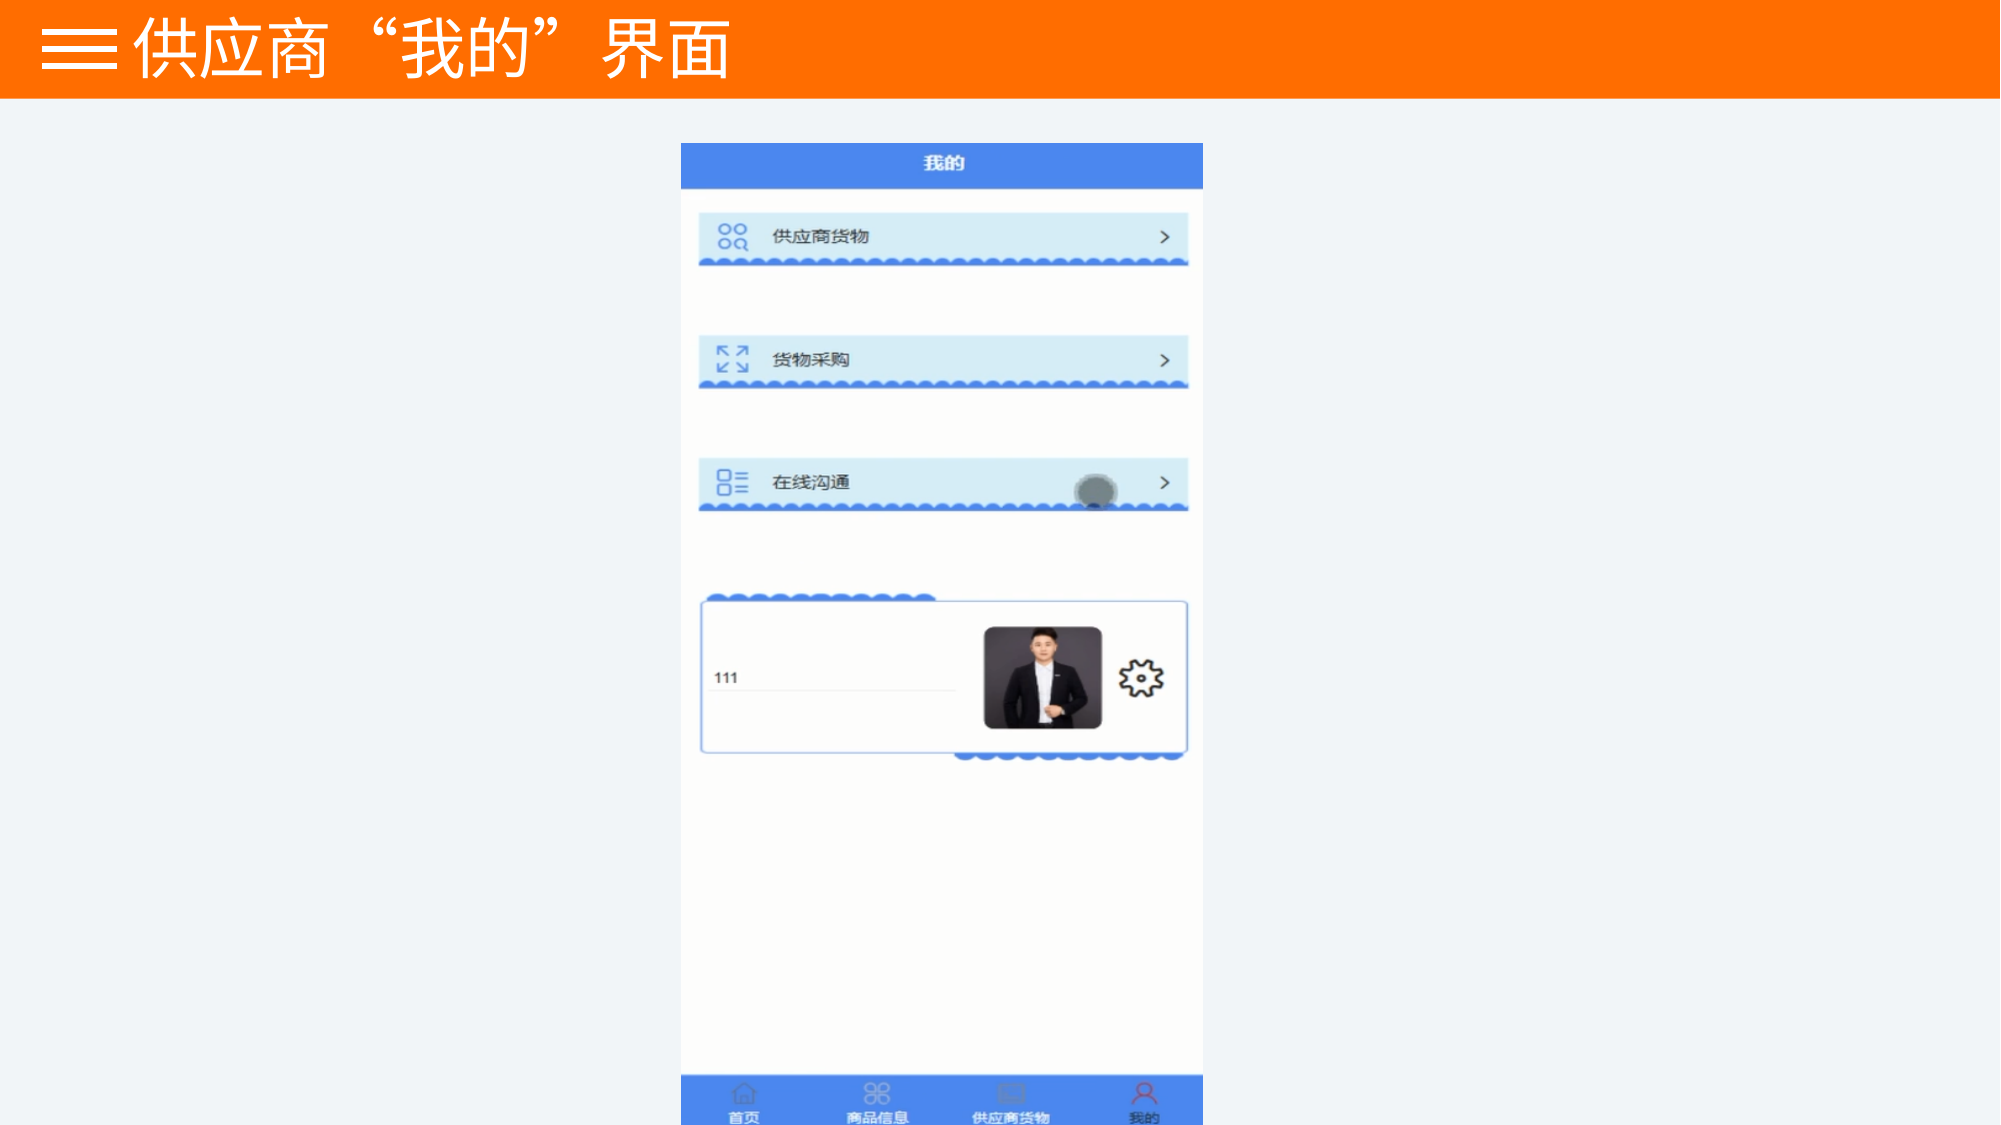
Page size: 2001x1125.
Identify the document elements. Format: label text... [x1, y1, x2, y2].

text_box 供应商“我的”界面 [117, 0, 813, 95]
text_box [42, 32, 118, 67]
text_box [0, 0, 2000, 100]
picture [681, 143, 1203, 1125]
